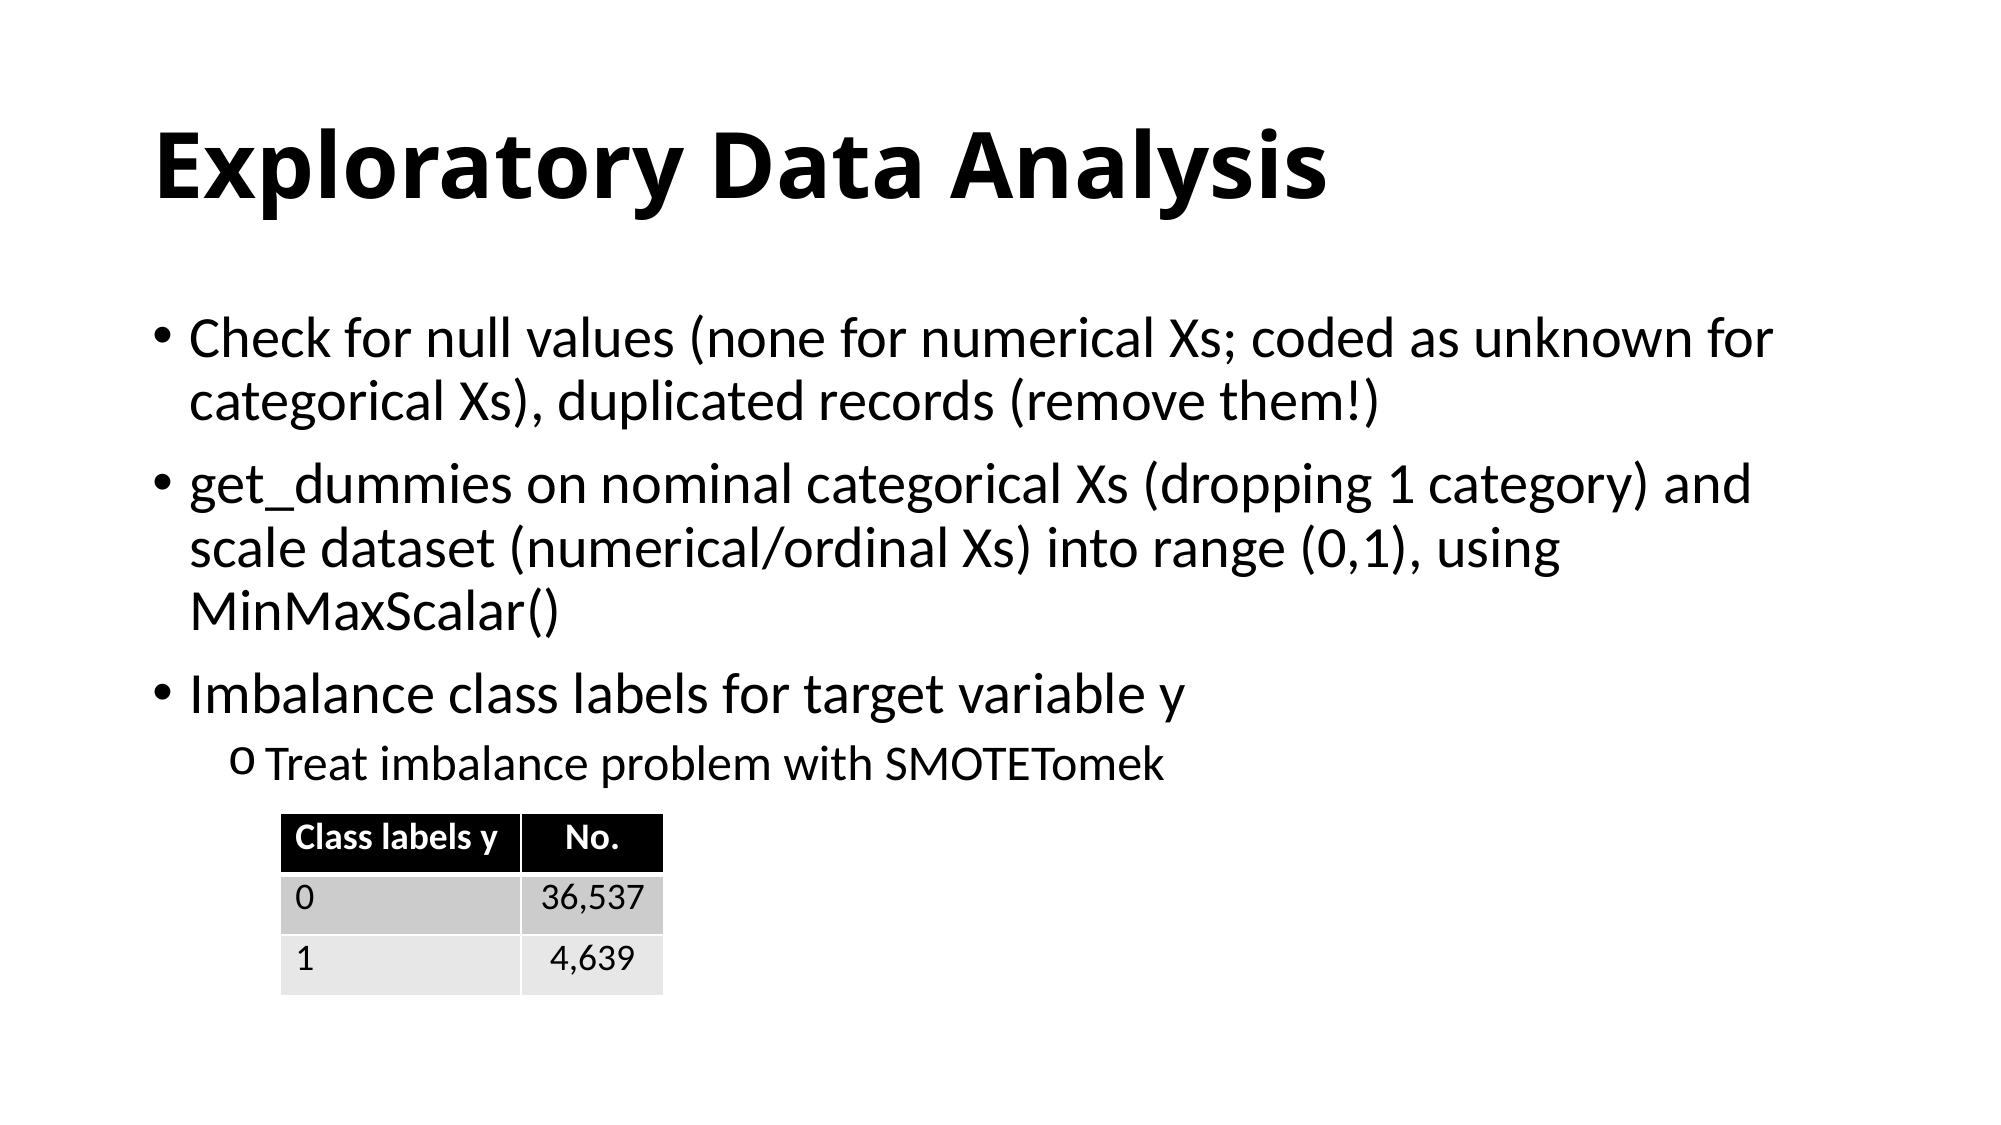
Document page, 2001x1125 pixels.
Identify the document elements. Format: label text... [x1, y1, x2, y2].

table_cell 4,639 [522, 936, 663, 995]
table_header No. [522, 814, 663, 872]
table_header Class labels y [281, 814, 520, 872]
table_cell 36,537 [522, 877, 663, 934]
table_cell 0 [281, 877, 520, 934]
title Exploratory Data Analysis [137, 59, 1863, 278]
table_cell 1 [281, 936, 520, 995]
list Check for null values (none for numerical Xs; coded as unknown for categorical Xs), duplicated records (remove them!) get_dummies on nominal categorical Xs (dropping 1 category) and scale dataset (numerical/ordinal Xs) into range (0,1), using MinMaxScalar() Imbalance class labels for target variable y Treat imbalance problem with SMOTETomek [137, 299, 1863, 1014]
